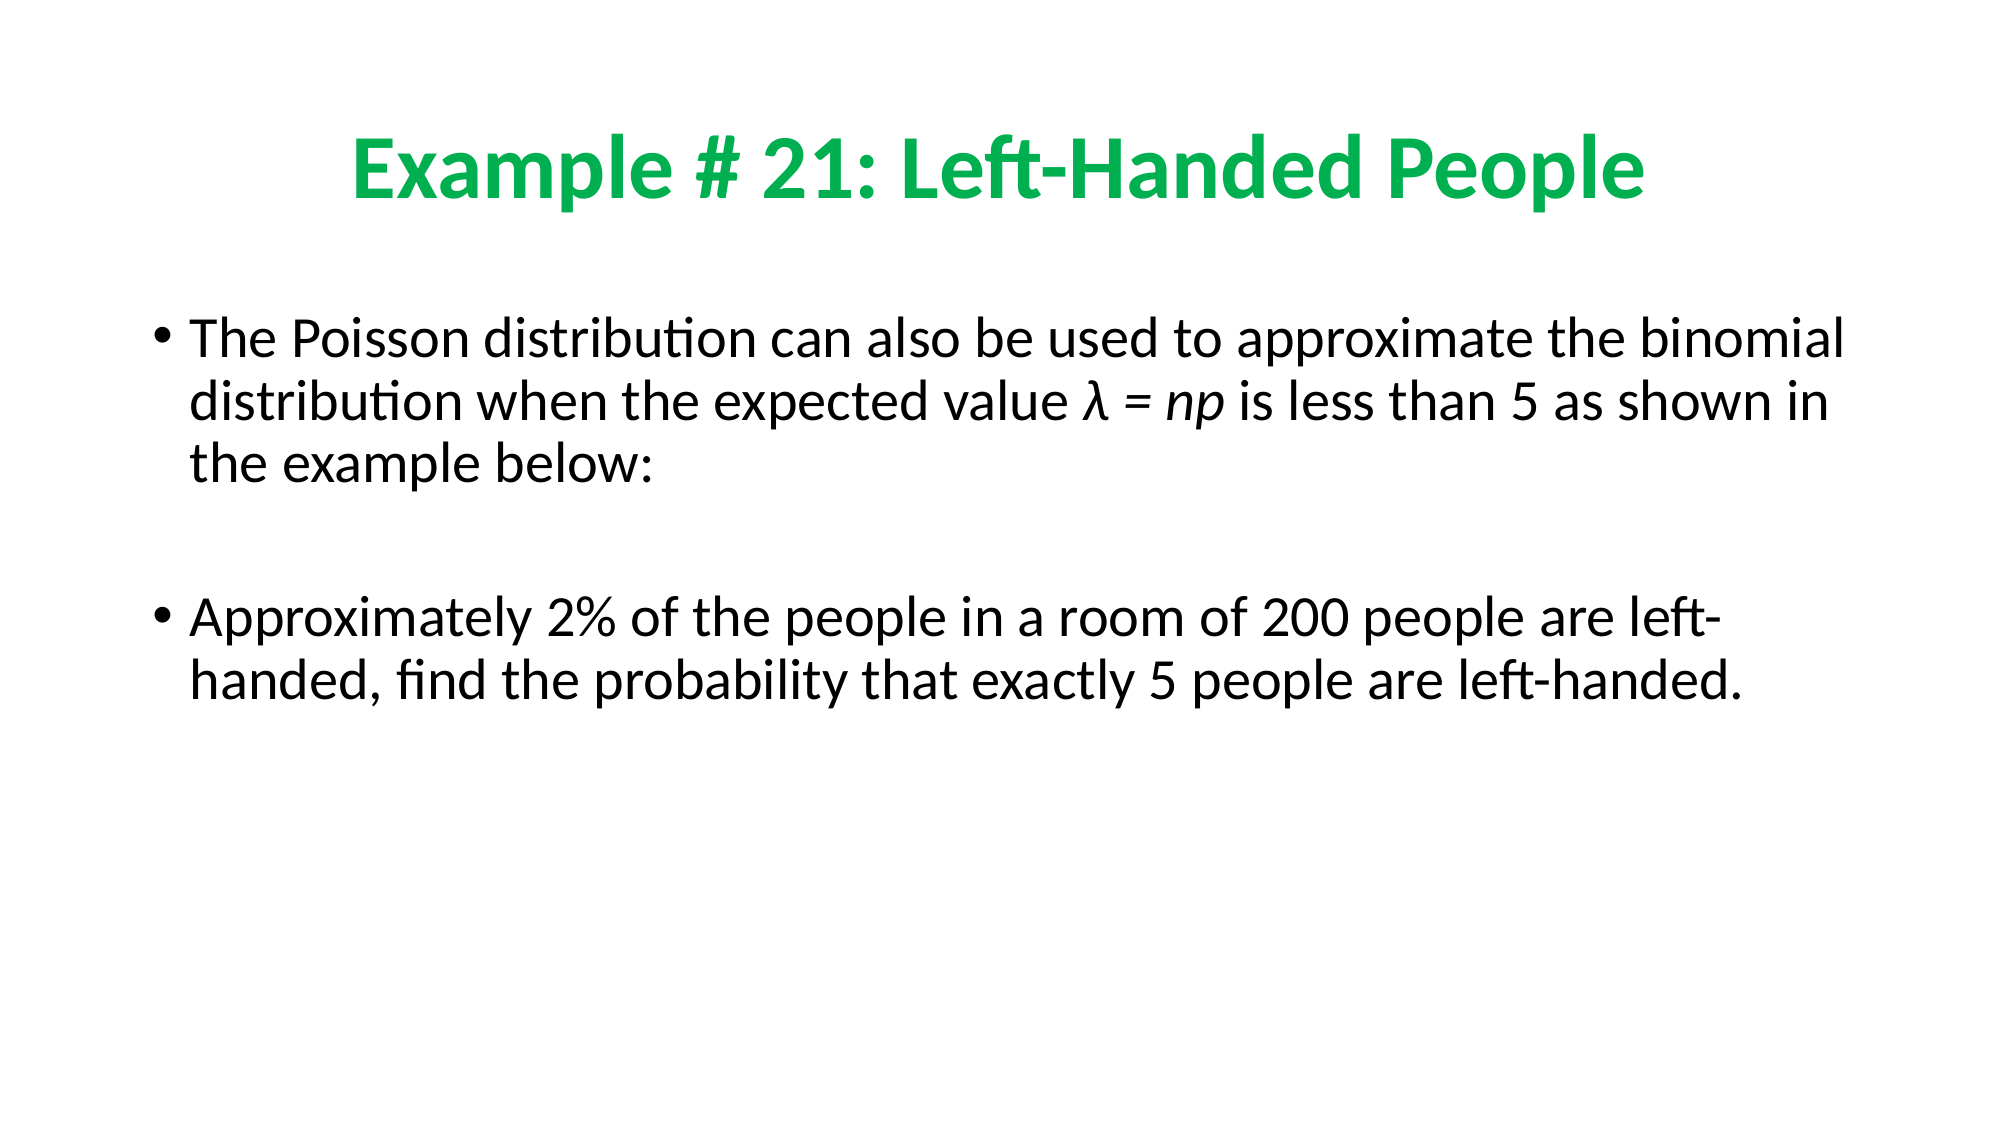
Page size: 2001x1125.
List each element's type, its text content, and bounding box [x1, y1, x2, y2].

list The Poisson distribution can also be used to approximate the binomial distribution when the expected value λ = np is less than 5 as shown in the example below: Approximately 2% of the people in a room of 200 people are left-handed, find the probability that exactly 5 people are left-handed. [137, 299, 1863, 1014]
title Example # 21: Left-Handed People [137, 59, 1863, 278]
